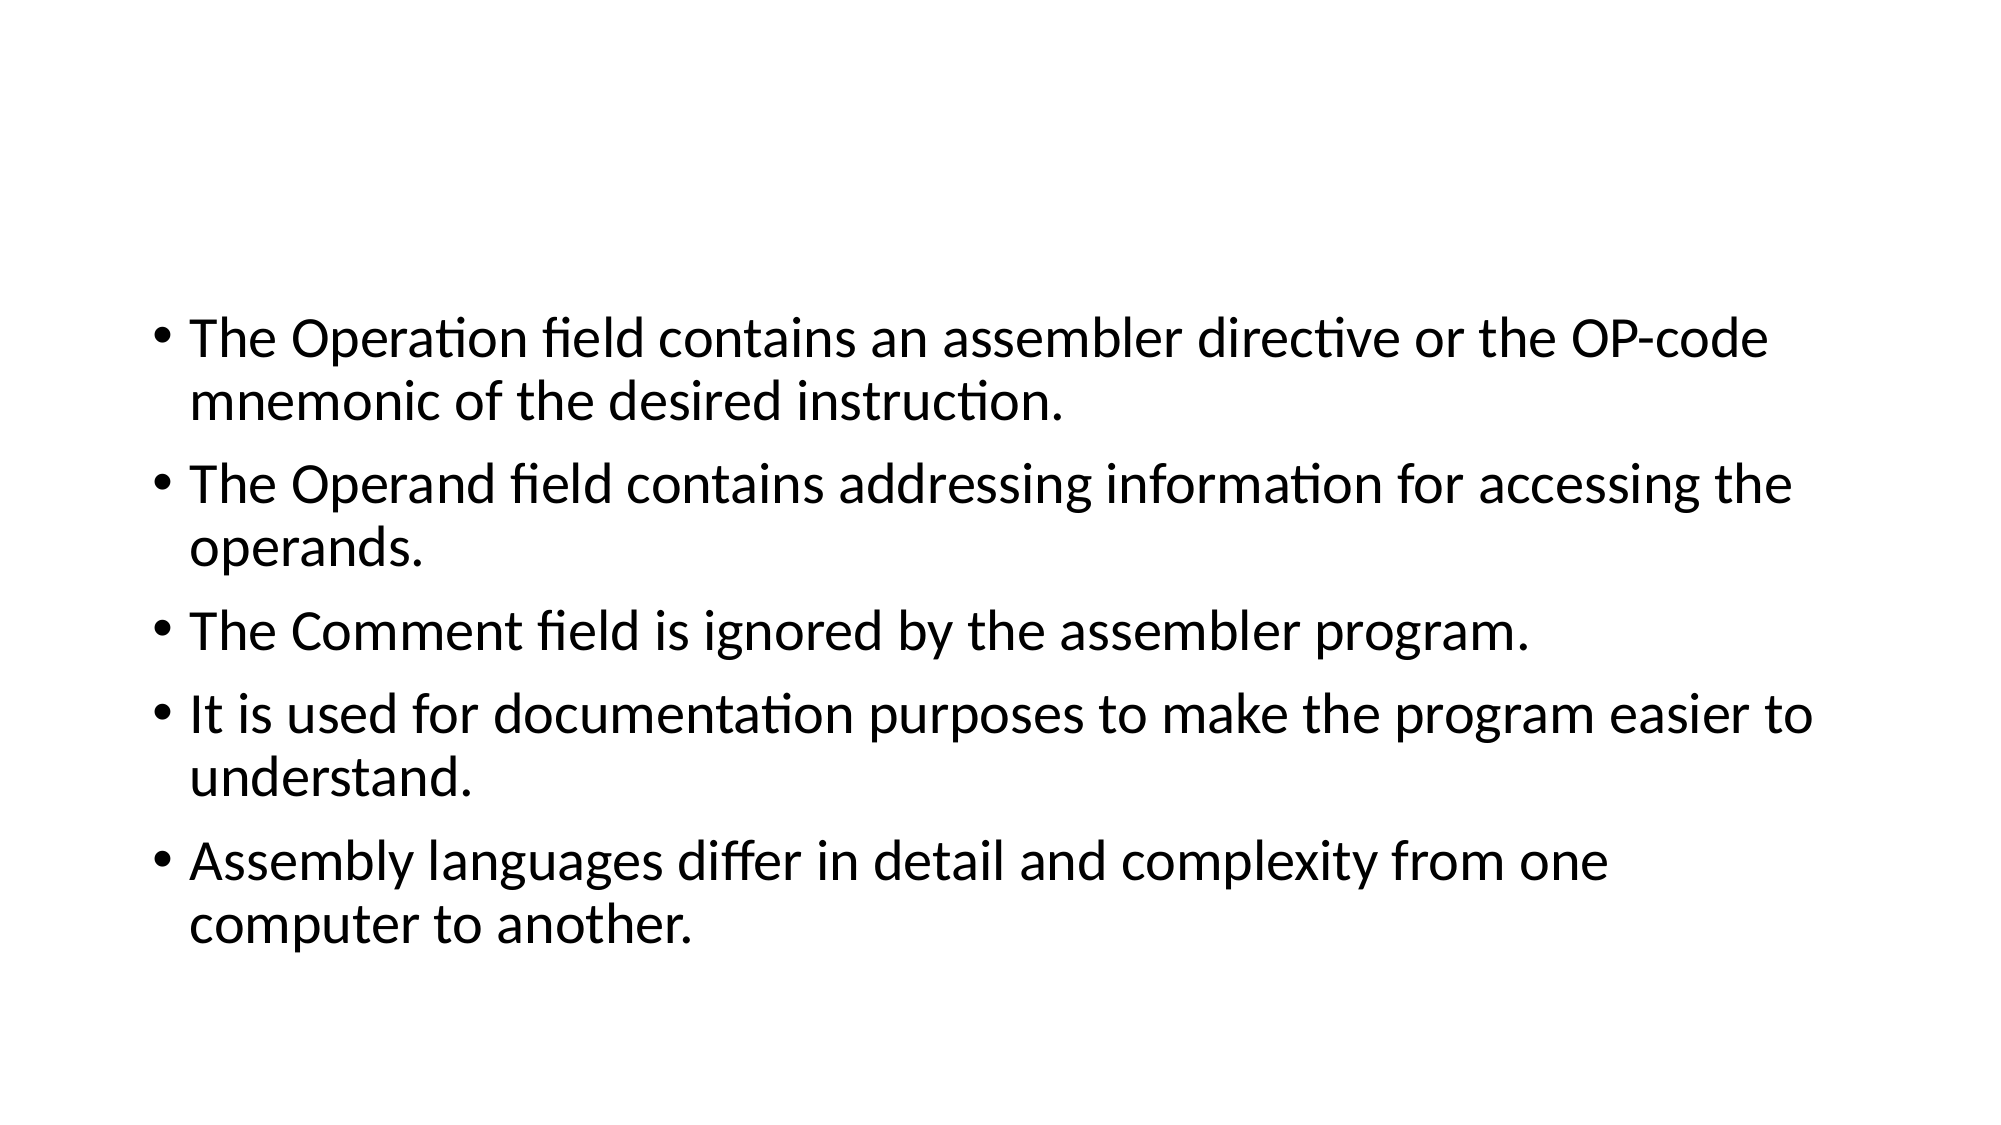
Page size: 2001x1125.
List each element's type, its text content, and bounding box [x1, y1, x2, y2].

list The Operation field contains an assembler directive or the OP-code mnemonic of the desired instruction. The Operand field contains addressing information for accessing the operands. The Comment field is ignored by the assembler program. It is used for documentation purposes to make the program easier to understand. Assembly languages differ in detail and complexity from one computer to another. [137, 299, 1863, 1014]
